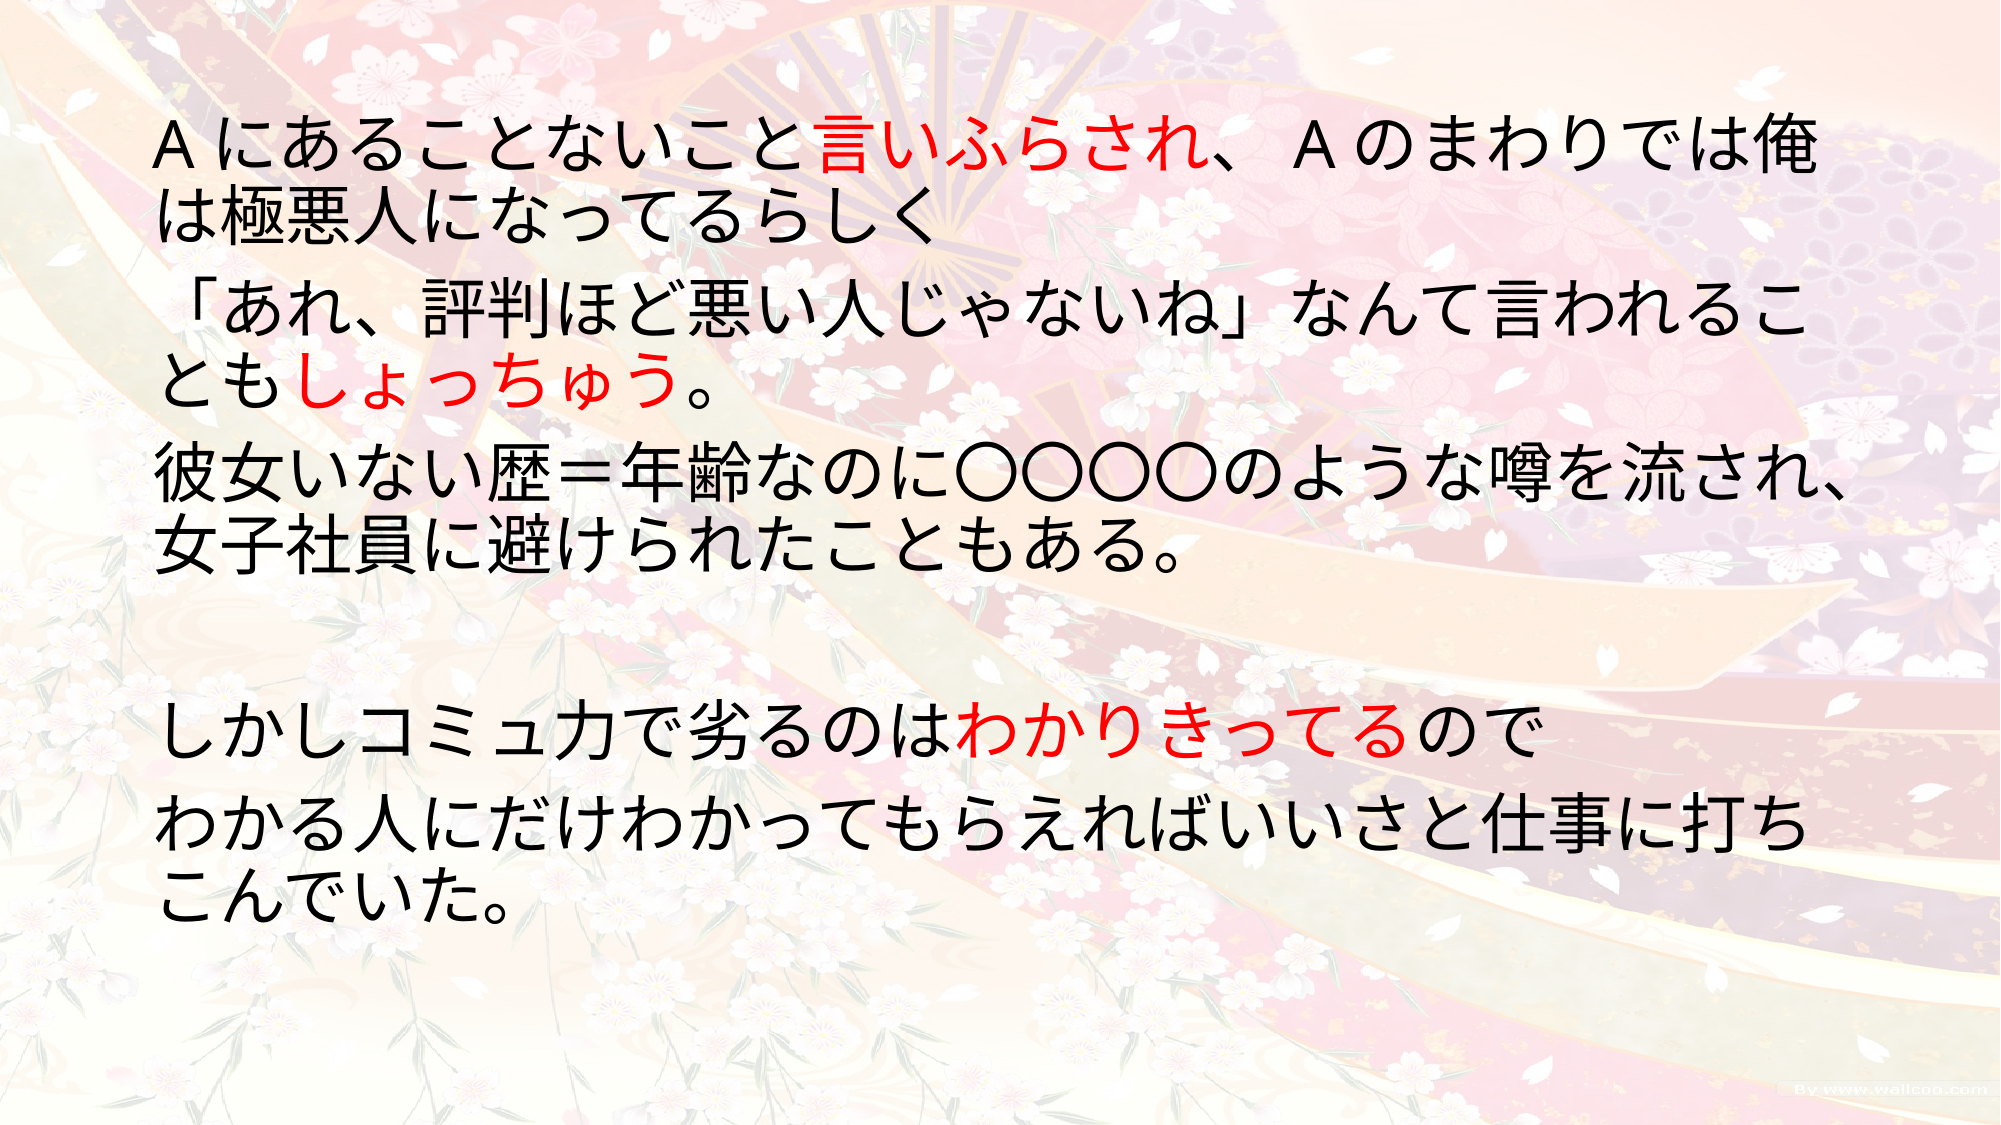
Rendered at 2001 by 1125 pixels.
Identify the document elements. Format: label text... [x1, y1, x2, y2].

list Aにあることないこと言いふらされ、Aのまわりでは俺は極悪人になってるらしく 「あれ、評判ほど悪い人じゃないね」なんて言われることもしょっちゅう。 彼女いない歴＝年齢なのに〇〇〇〇のような噂を流され、女子社員に避けられたこともある。 しかしコミュ力で劣るのはわかりきってるので わかる人にだけわかってもらえればいいさと仕事に打ちこんでいた。 [137, 103, 1863, 1014]
